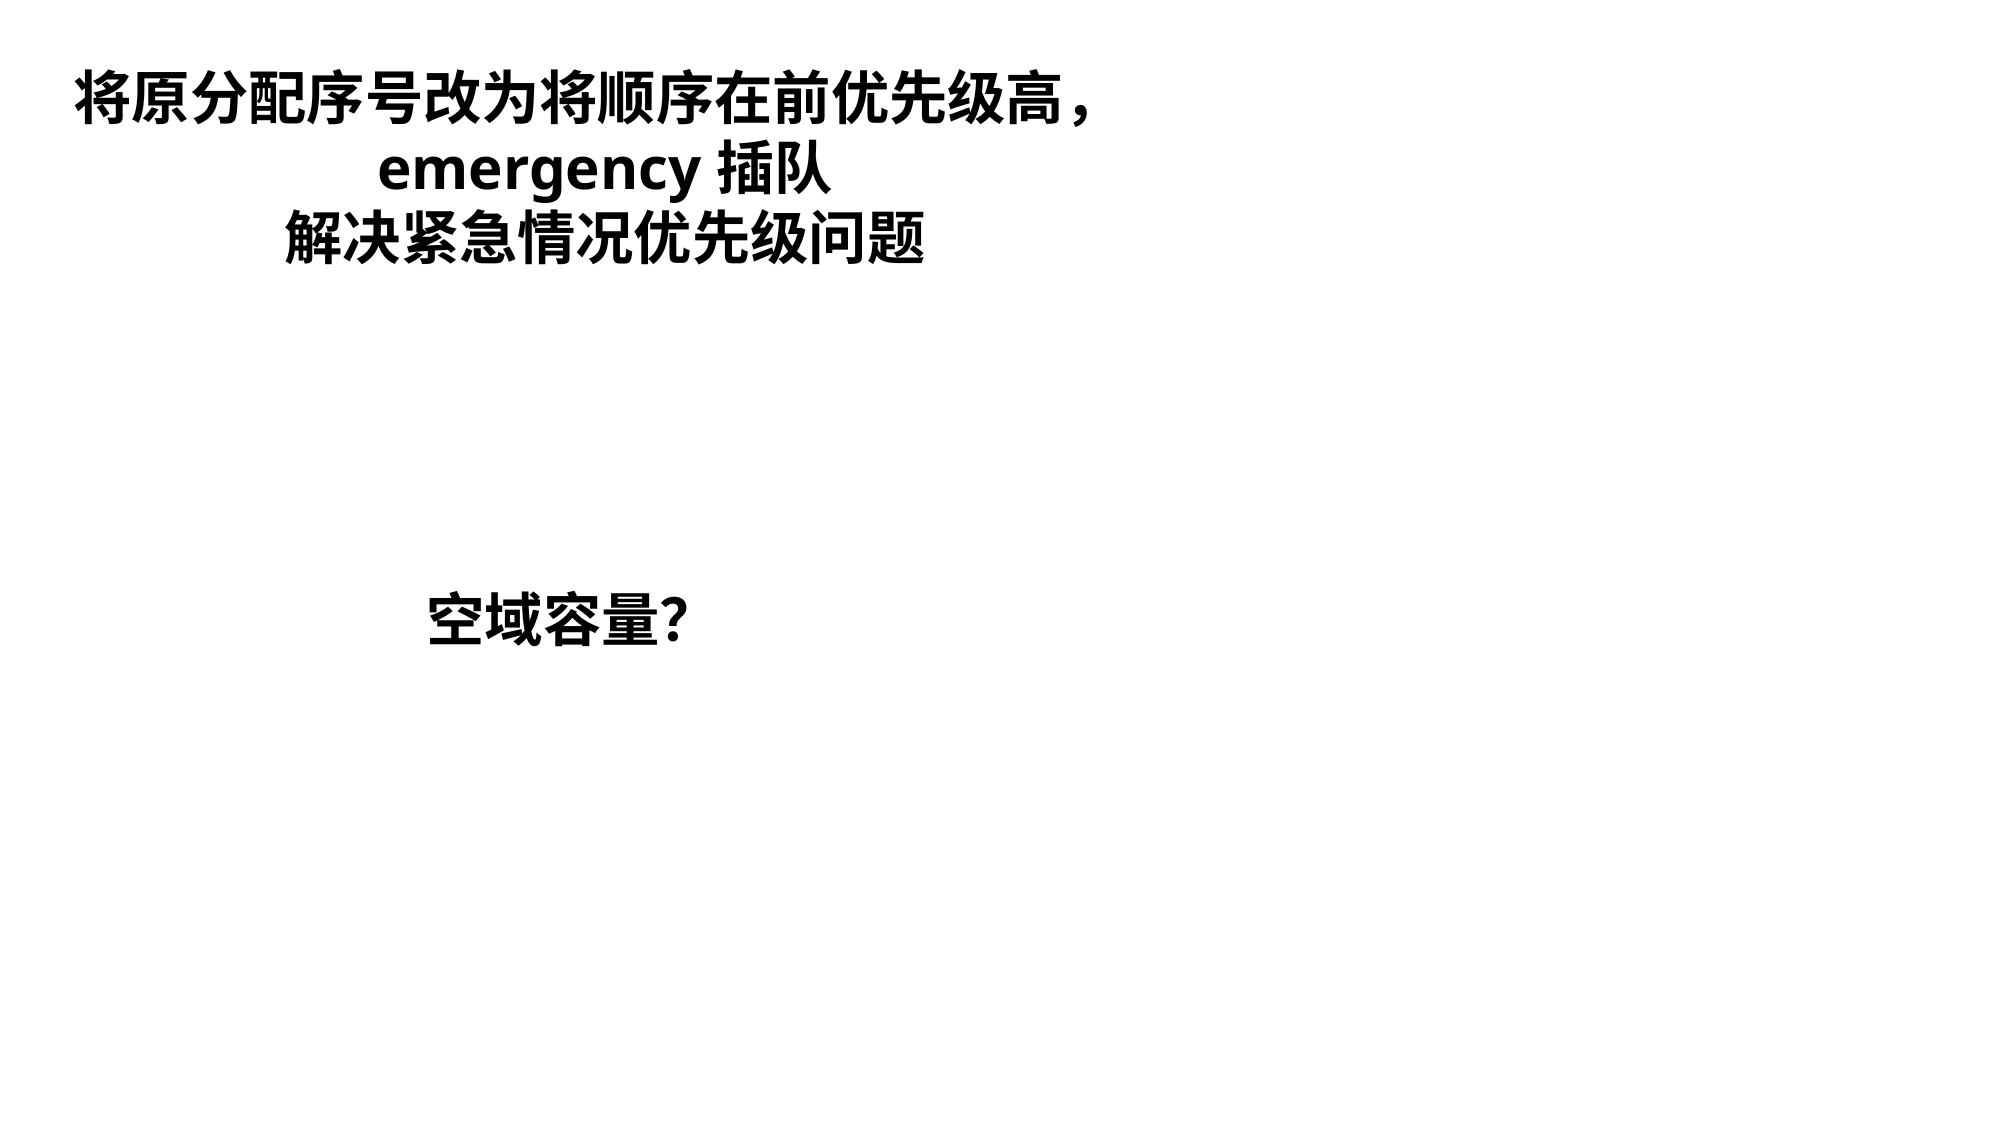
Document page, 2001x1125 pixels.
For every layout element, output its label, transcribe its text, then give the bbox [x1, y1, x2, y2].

text_box 将原分配序号改为将顺序在前优先级高，emergency插队 解决紧急情况优先级问题 [50, 60, 1160, 273]
text_box 空域容量？ [17, 511, 1128, 724]
